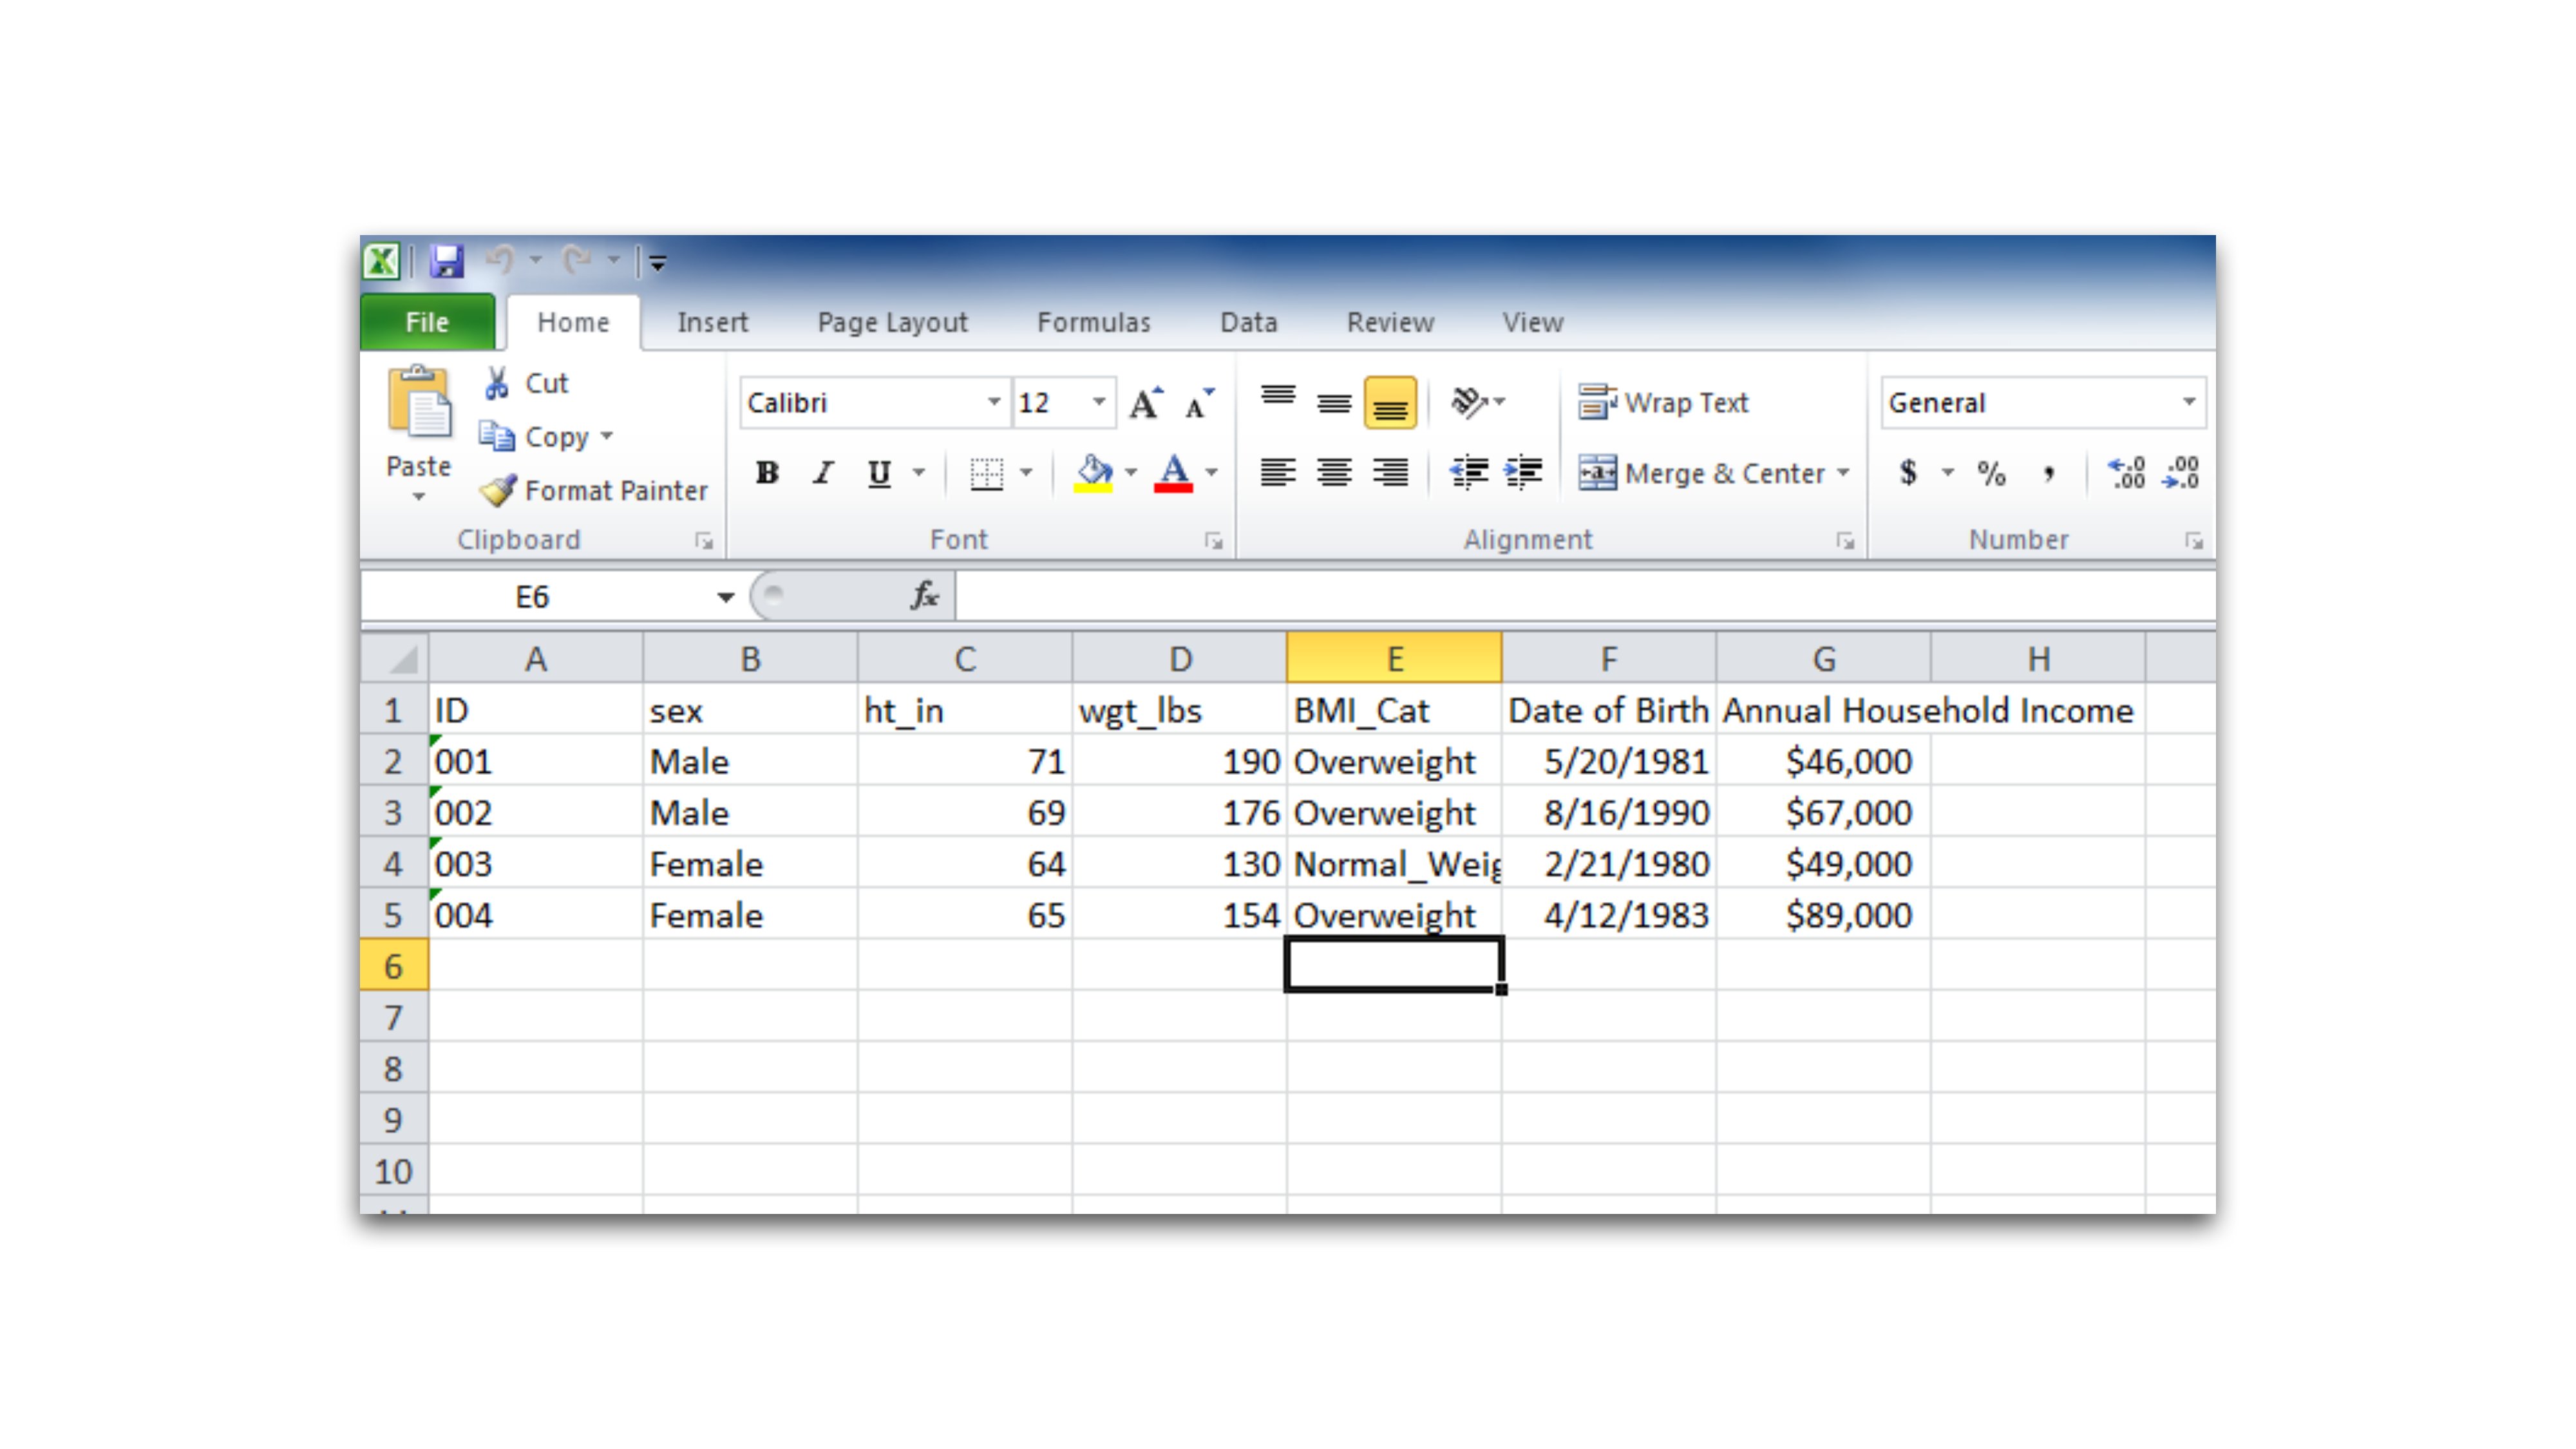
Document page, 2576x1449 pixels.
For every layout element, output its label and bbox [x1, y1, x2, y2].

picture [359, 235, 2217, 1214]
